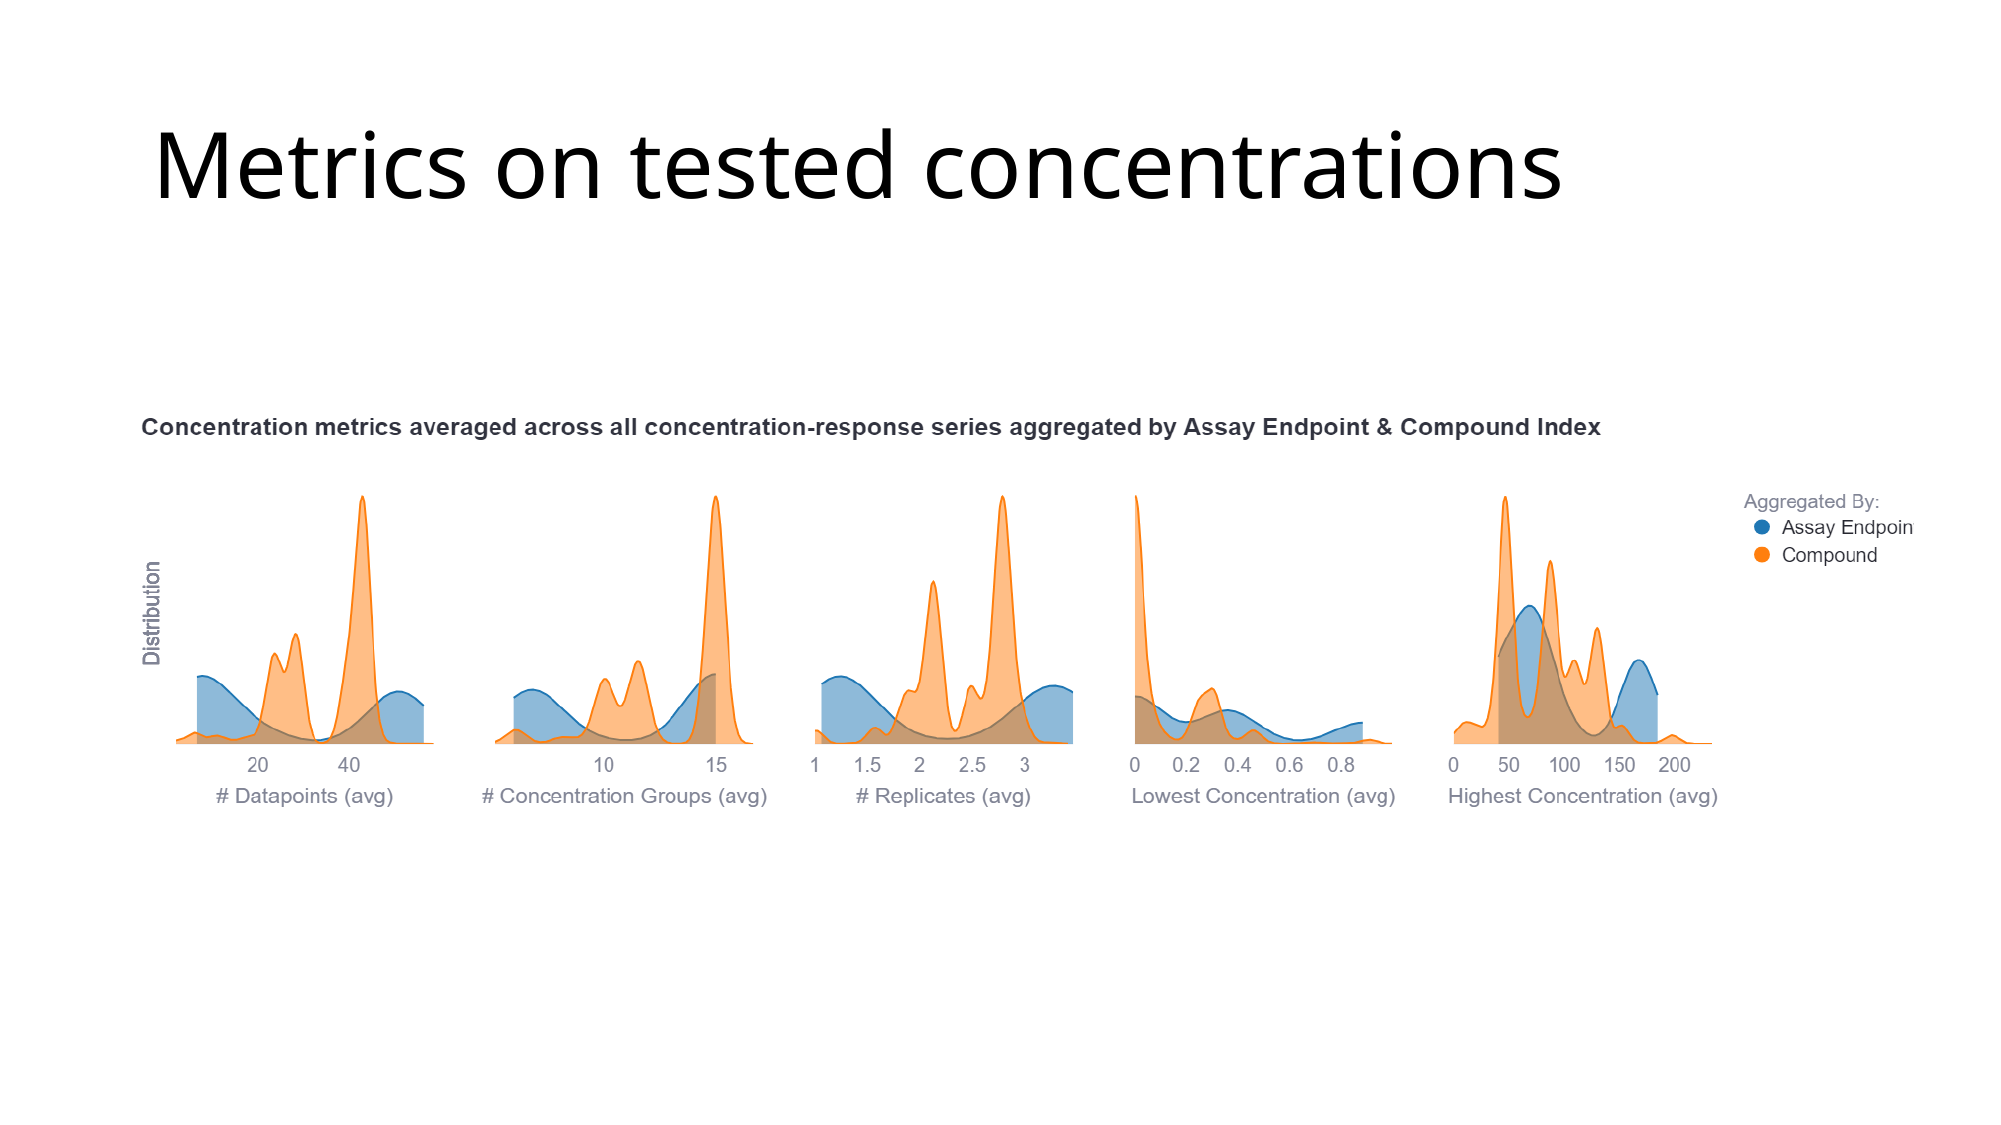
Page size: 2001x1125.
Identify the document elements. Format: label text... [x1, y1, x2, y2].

title Metrics on tested concentrations [137, 59, 1863, 278]
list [137, 387, 1914, 820]
